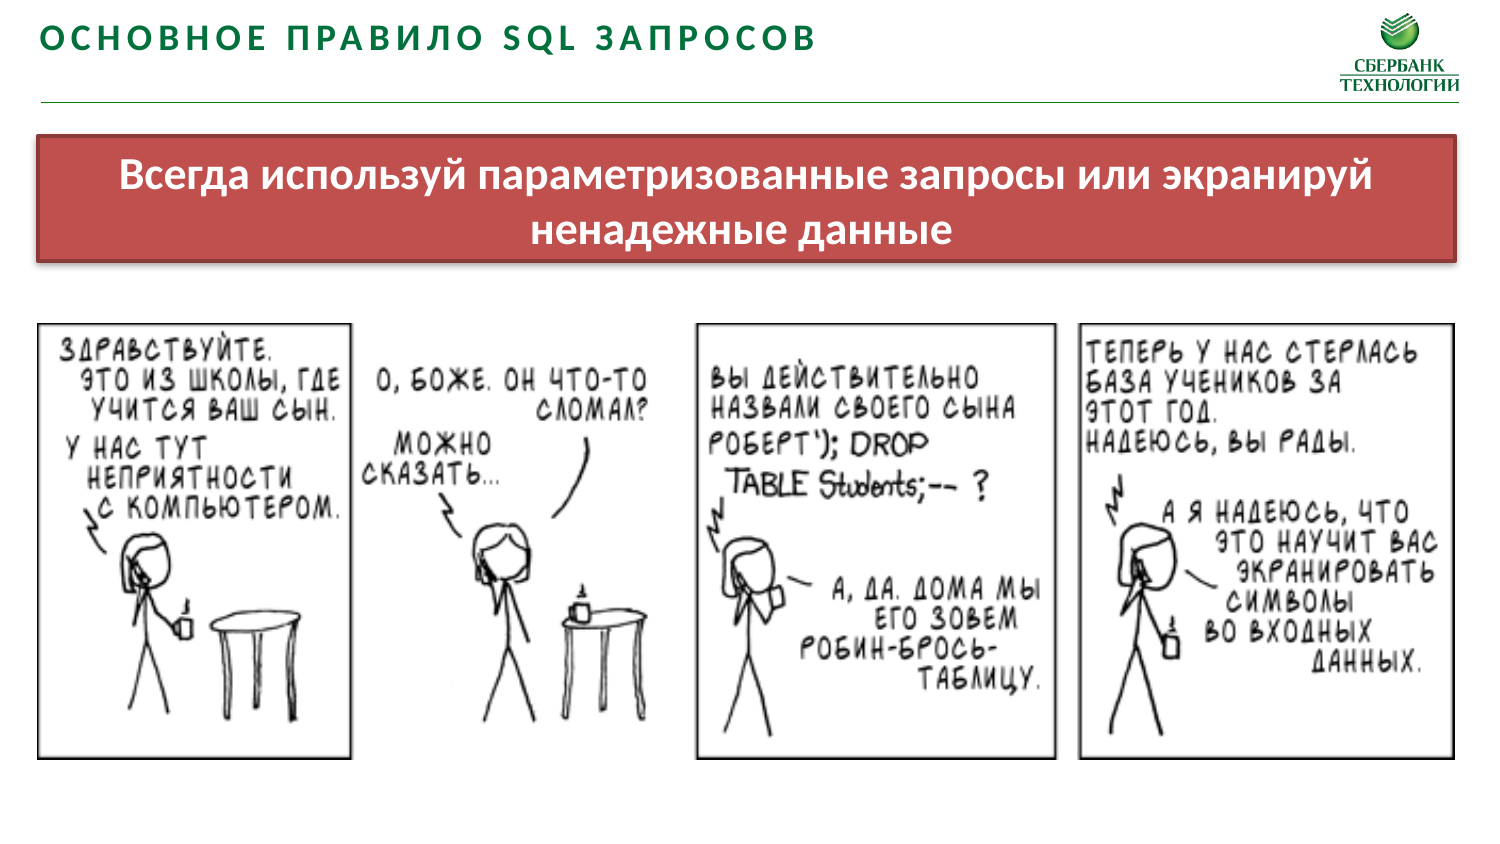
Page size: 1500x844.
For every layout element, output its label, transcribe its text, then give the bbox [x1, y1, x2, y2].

list Основное правило SQL запросов [39, 12, 1116, 103]
picture [37, 323, 1456, 760]
text_box Всегда используй параметризованные запросы или экранируй ненадежные данные [37, 136, 1456, 261]
picture [1340, 13, 1459, 91]
